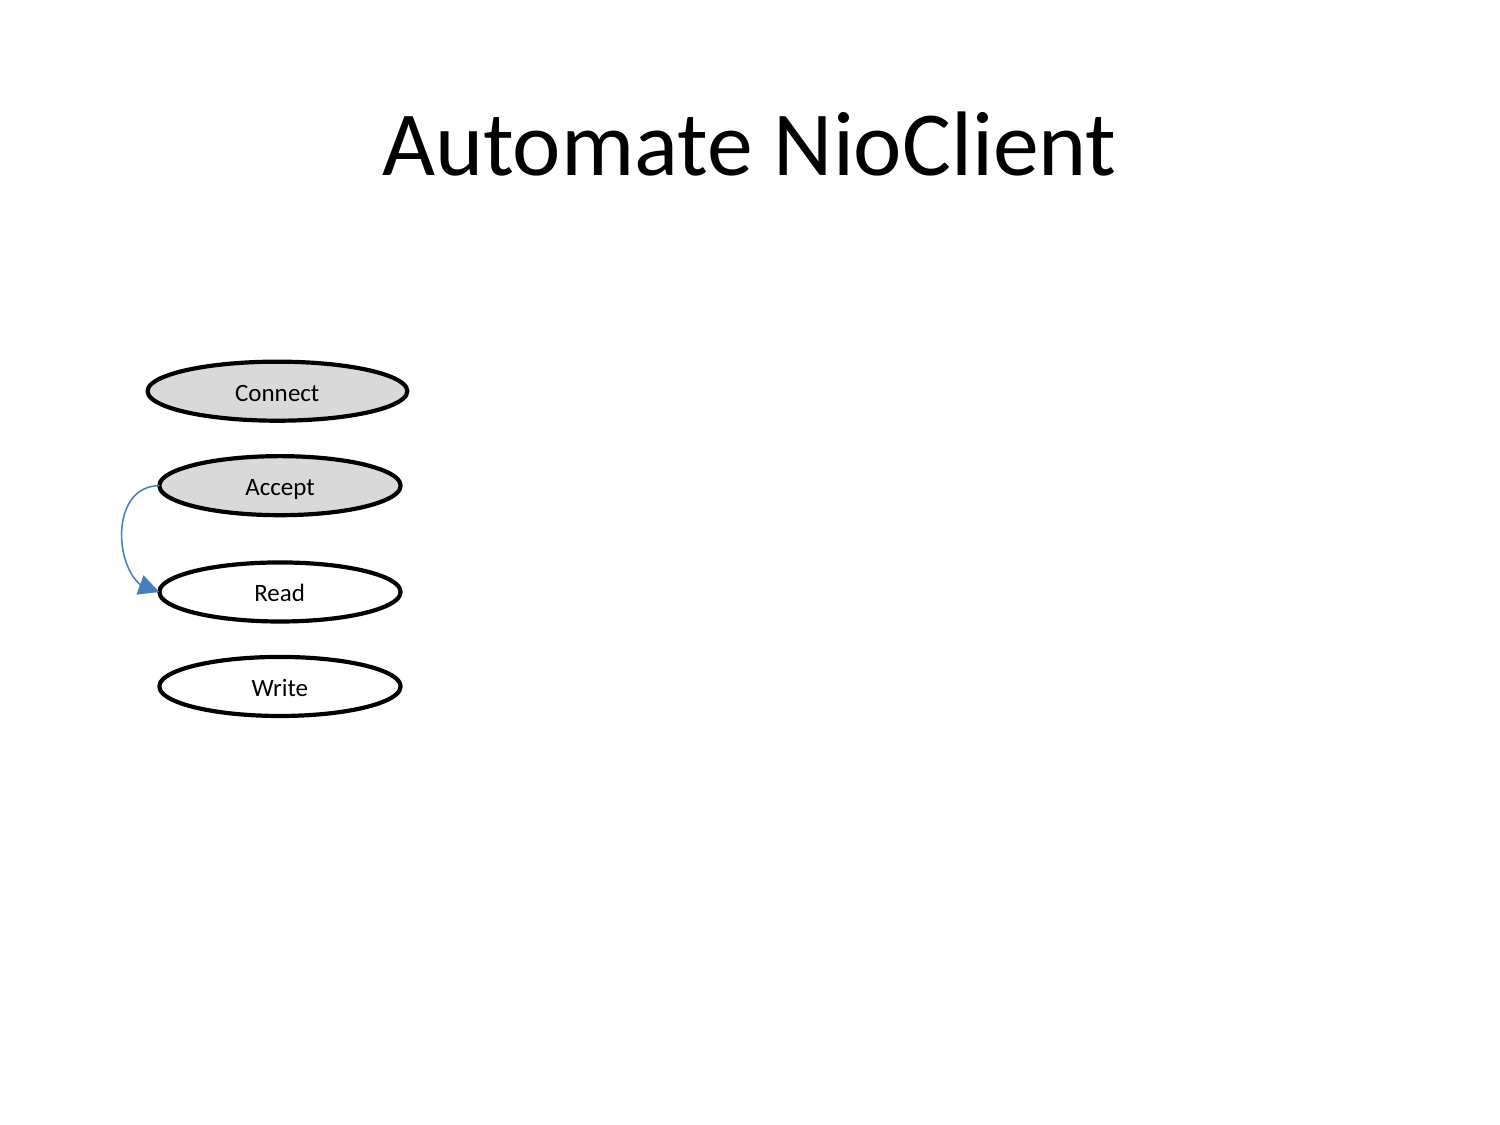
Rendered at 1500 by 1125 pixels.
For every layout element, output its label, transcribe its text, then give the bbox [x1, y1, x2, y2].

title Automate NioClient [75, 45, 1425, 233]
text_box Accept [157, 454, 403, 518]
text_box Connect [145, 359, 410, 423]
text_box Write [157, 654, 403, 719]
text_box Read [160, 560, 403, 624]
